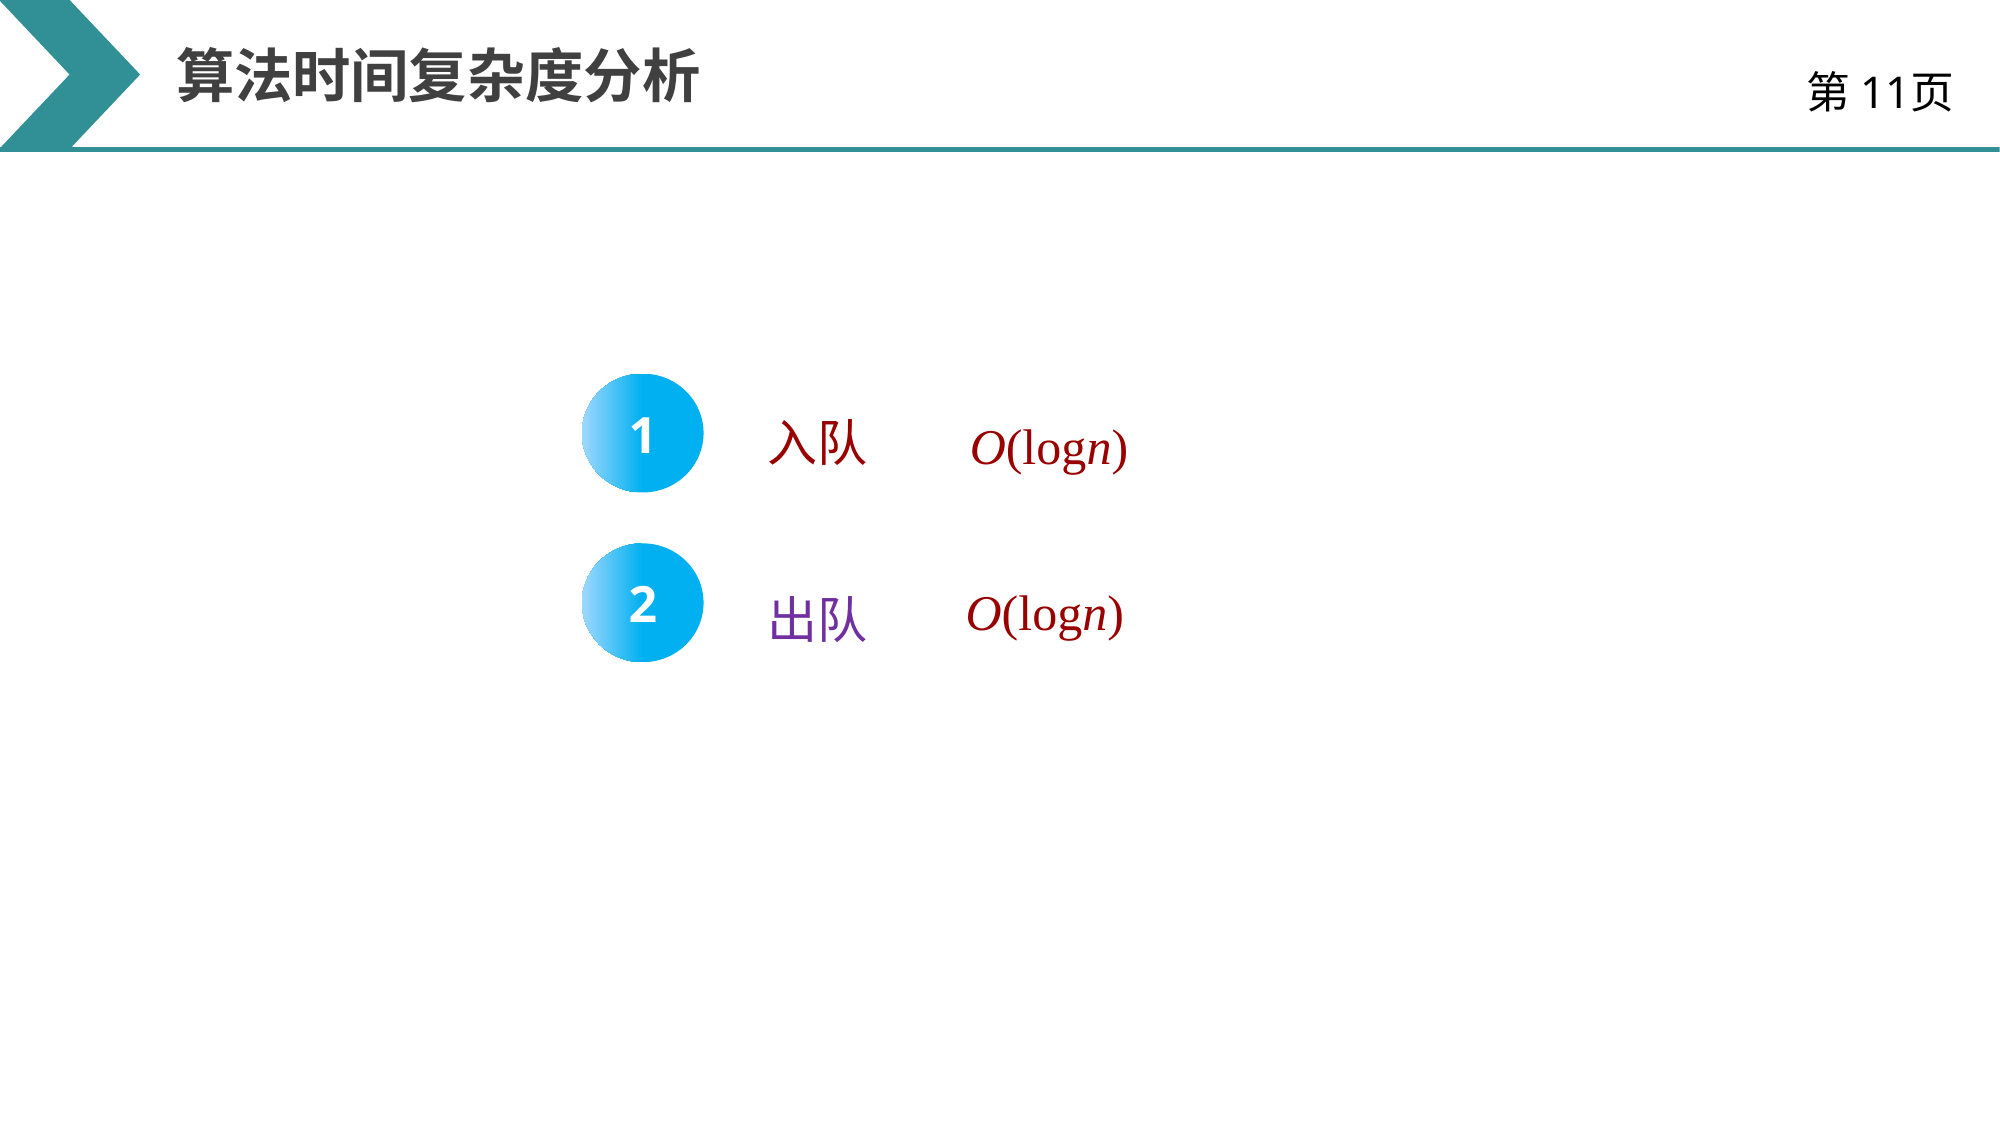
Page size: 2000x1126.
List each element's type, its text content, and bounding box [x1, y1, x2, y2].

text_box 2 [579, 541, 706, 665]
text_box 算法时间复杂度分析 [161, 31, 788, 117]
text_box 入队 [752, 373, 883, 479]
text_box [0, 0, 142, 148]
text_box O(logn) [950, 543, 1139, 649]
text_box 1 [579, 371, 706, 495]
text_box 出队 [752, 551, 883, 656]
text_box O(logn) [954, 376, 1145, 482]
